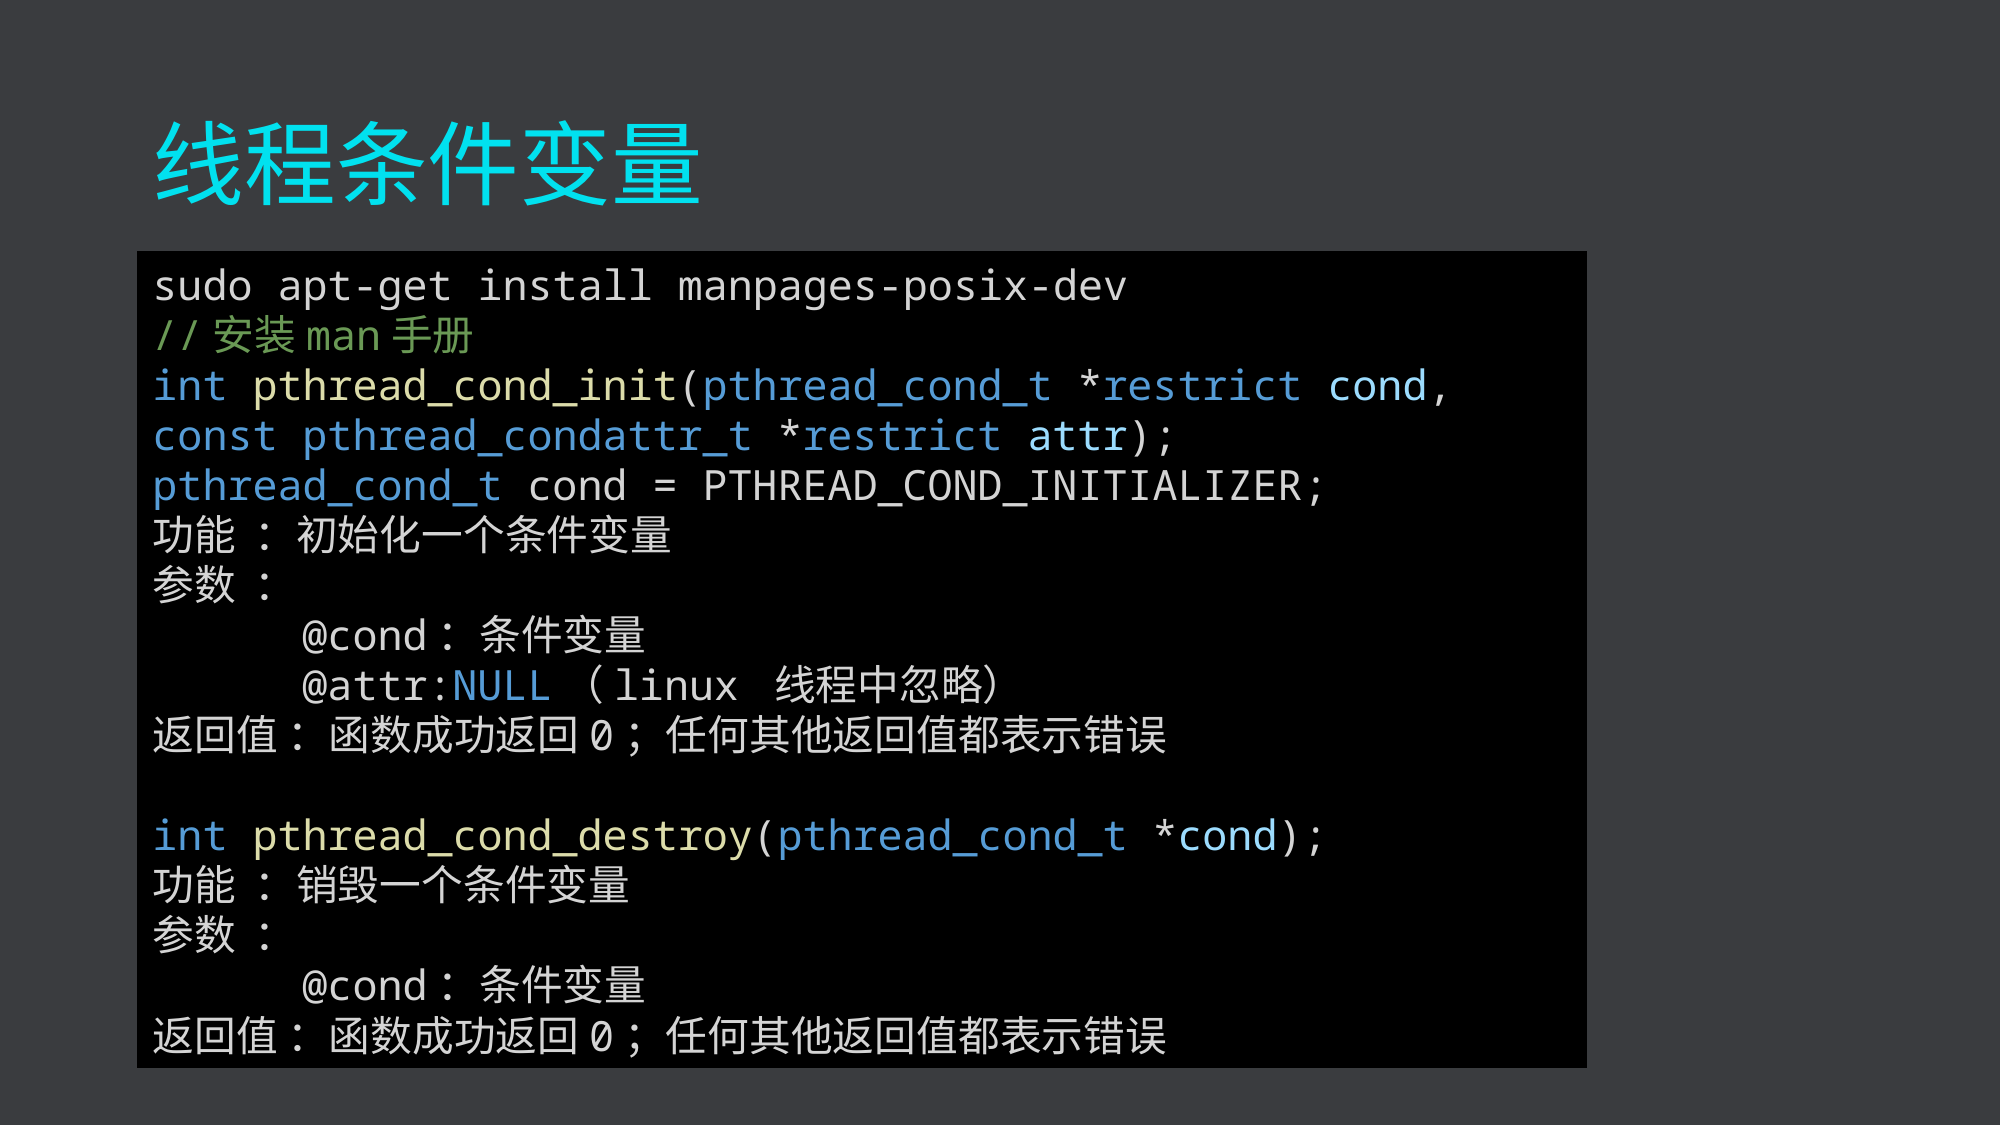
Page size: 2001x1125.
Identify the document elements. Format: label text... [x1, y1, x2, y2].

text_box 线程条件变量 [137, 59, 1863, 278]
text_box sudo apt-get install manpages-posix-dev //安装man手册 int pthread_cond_init(pthread_cond_t *restrict cond, const pthread_condattr_t *restrict attr); pthread_cond_t cond = PTHREAD_COND_INITIALIZER; 功能 ：初始化一个条件变量 参数 ： @cond：条件变量 @attr:NULL（linux 线程中忽略） 返回值 ：函数成功返回0；任何其他返回值都表示错误 int pthread_cond_destroy(pthread_cond_t *cond); 功能 ：销毁一个条件变量 参数 ： @cond：条件变量 返回值 ：函数成功返回0；任何其他返回值都表示错误 [137, 251, 1587, 1068]
